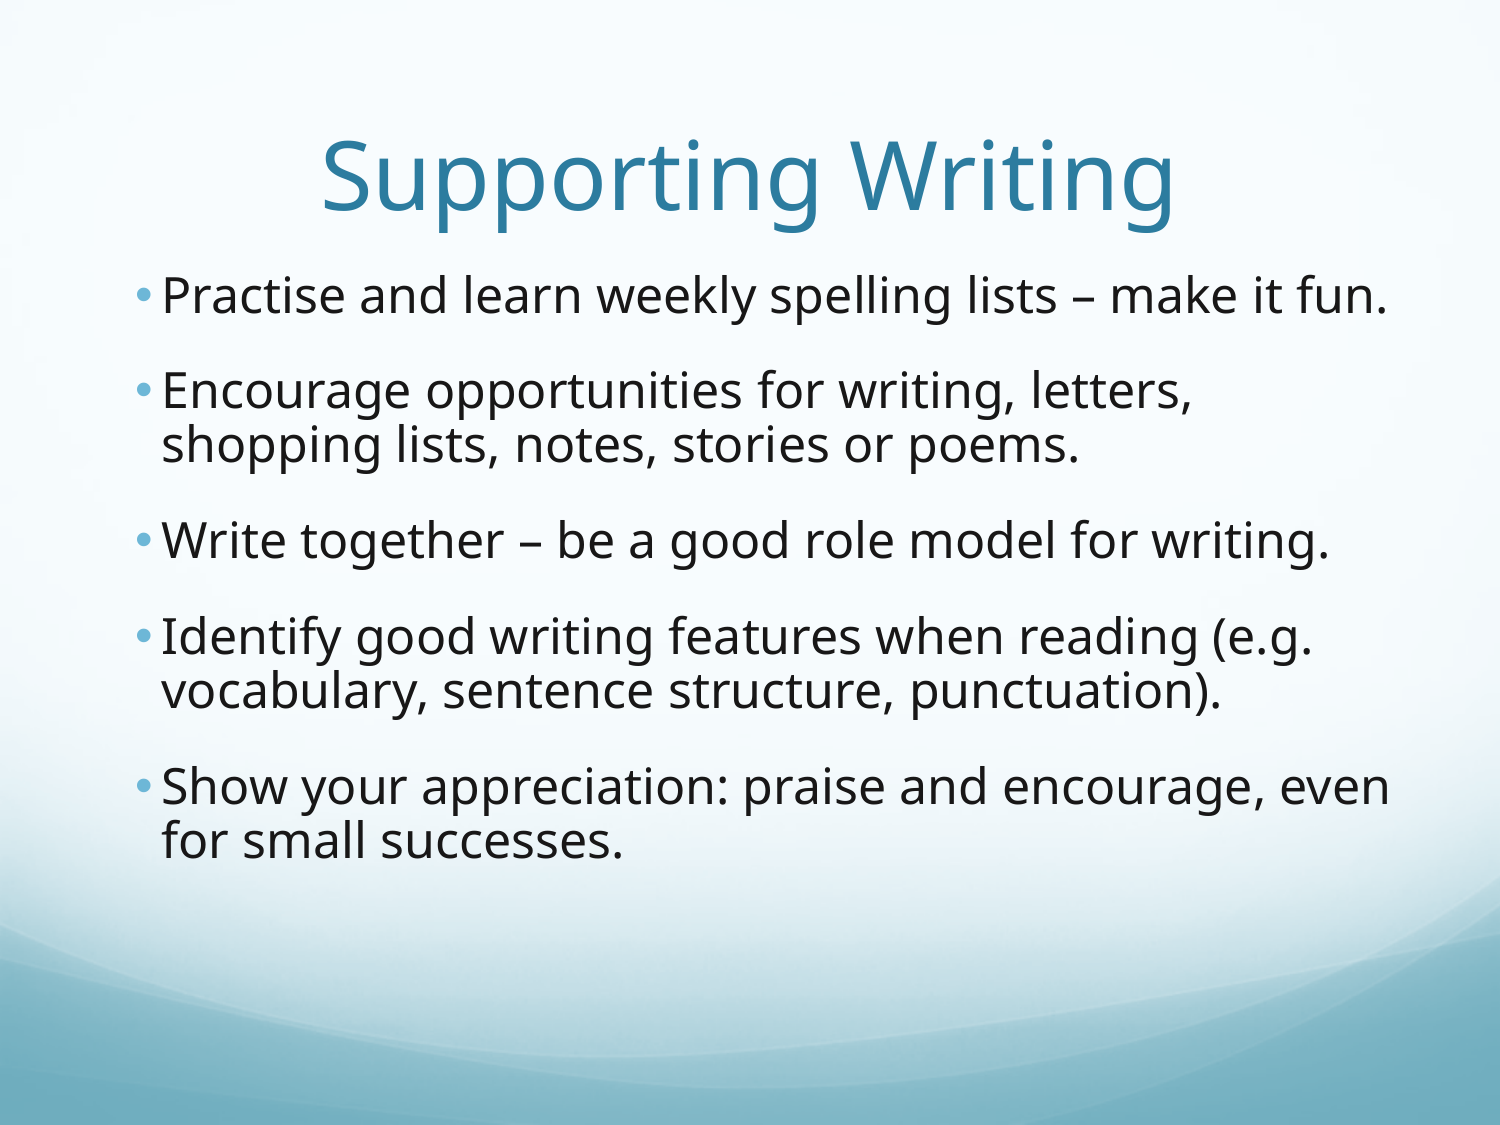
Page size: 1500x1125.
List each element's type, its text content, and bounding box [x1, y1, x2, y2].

title Supporting Writing [90, 17, 1410, 237]
list Practise and learn weekly spelling lists – make it fun. Encourage opportunities for writing, letters, shopping lists, notes, stories or poems. Write together – be a good role model for writing. Identify good writing features when reading (e.g. vocabulary, sentence structure, punctuation). Show your appreciation: praise and encourage, even for small successes. [90, 262, 1410, 975]
picture [0, 0, 1500, 1125]
